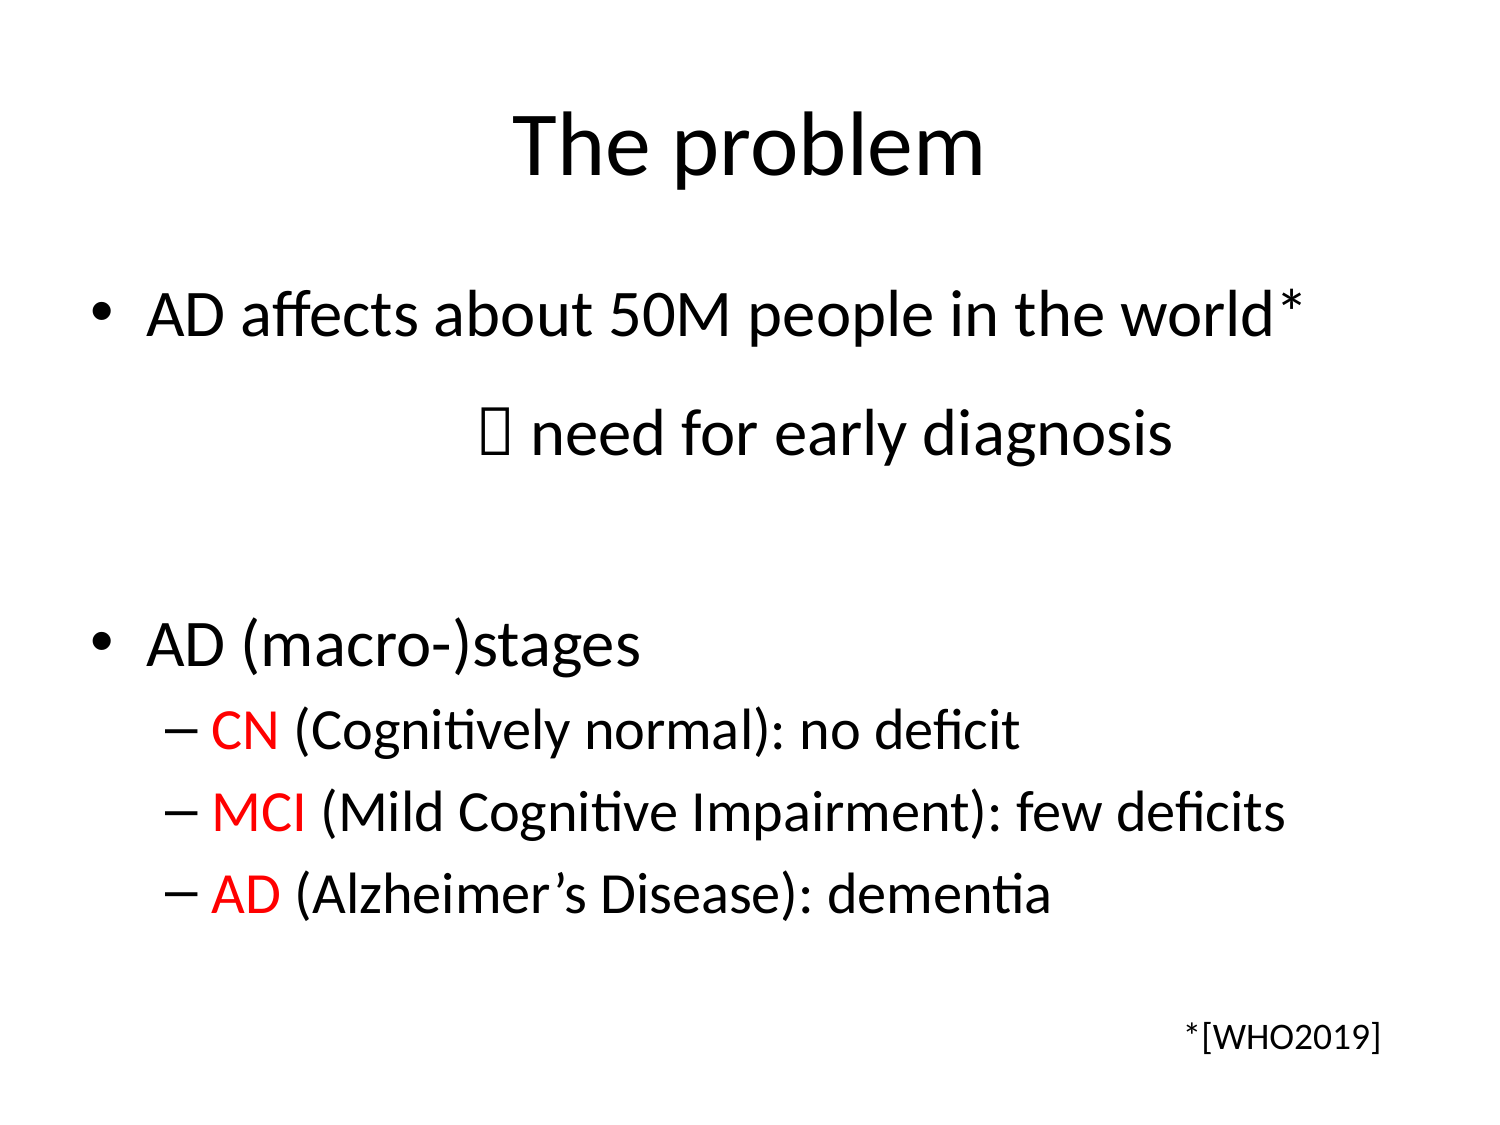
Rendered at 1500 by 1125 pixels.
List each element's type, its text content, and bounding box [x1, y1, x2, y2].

title The problem [75, 45, 1425, 233]
list AD affects about 50M people in the world*  need for early diagnosis AD (macro-)stages CN (Cognitively normal): no deficit MCI (Mild Cognitive Impairment): few deficits AD (Alzheimer’s Disease): dementia [75, 262, 1425, 1005]
text_box *[WHO2019] [1167, 1004, 1405, 1065]
